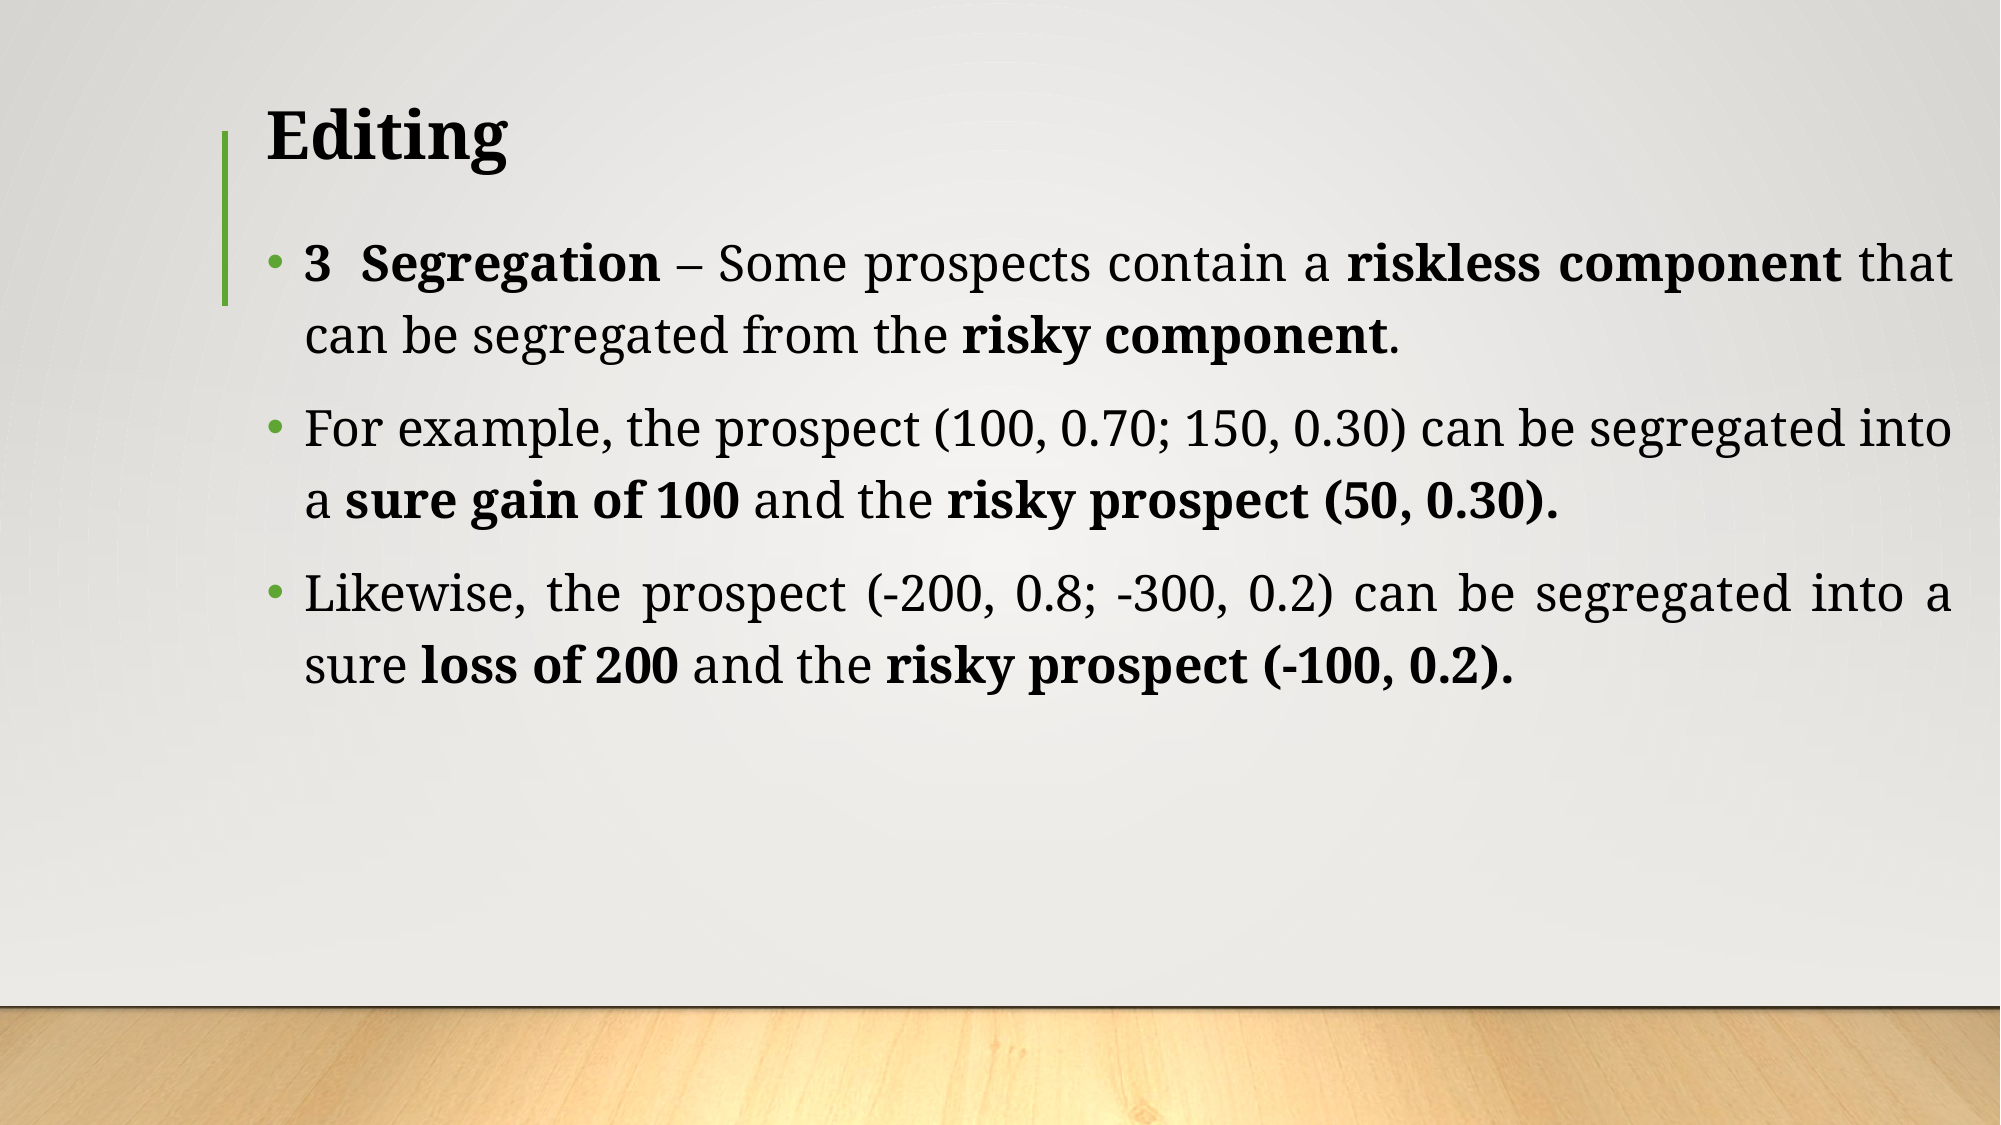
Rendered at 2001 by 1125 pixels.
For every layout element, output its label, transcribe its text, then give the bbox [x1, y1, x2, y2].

list 3 Segregation – Some prospects contain a riskless component that can be segregated from the risky component. For example, the prospect (100, 0.70; 150, 0.30) can be segregated into a sure gain of 100 and the risky prospect (50, 0.30). Likewise, the prospect (-200, 0.8; -300, 0.2) can be segregated into a sure loss of 200 and the risky prospect (-100, 0.2). [251, 211, 1969, 958]
title Editing [251, 89, 1814, 211]
picture [0, 1006, 2000, 1125]
